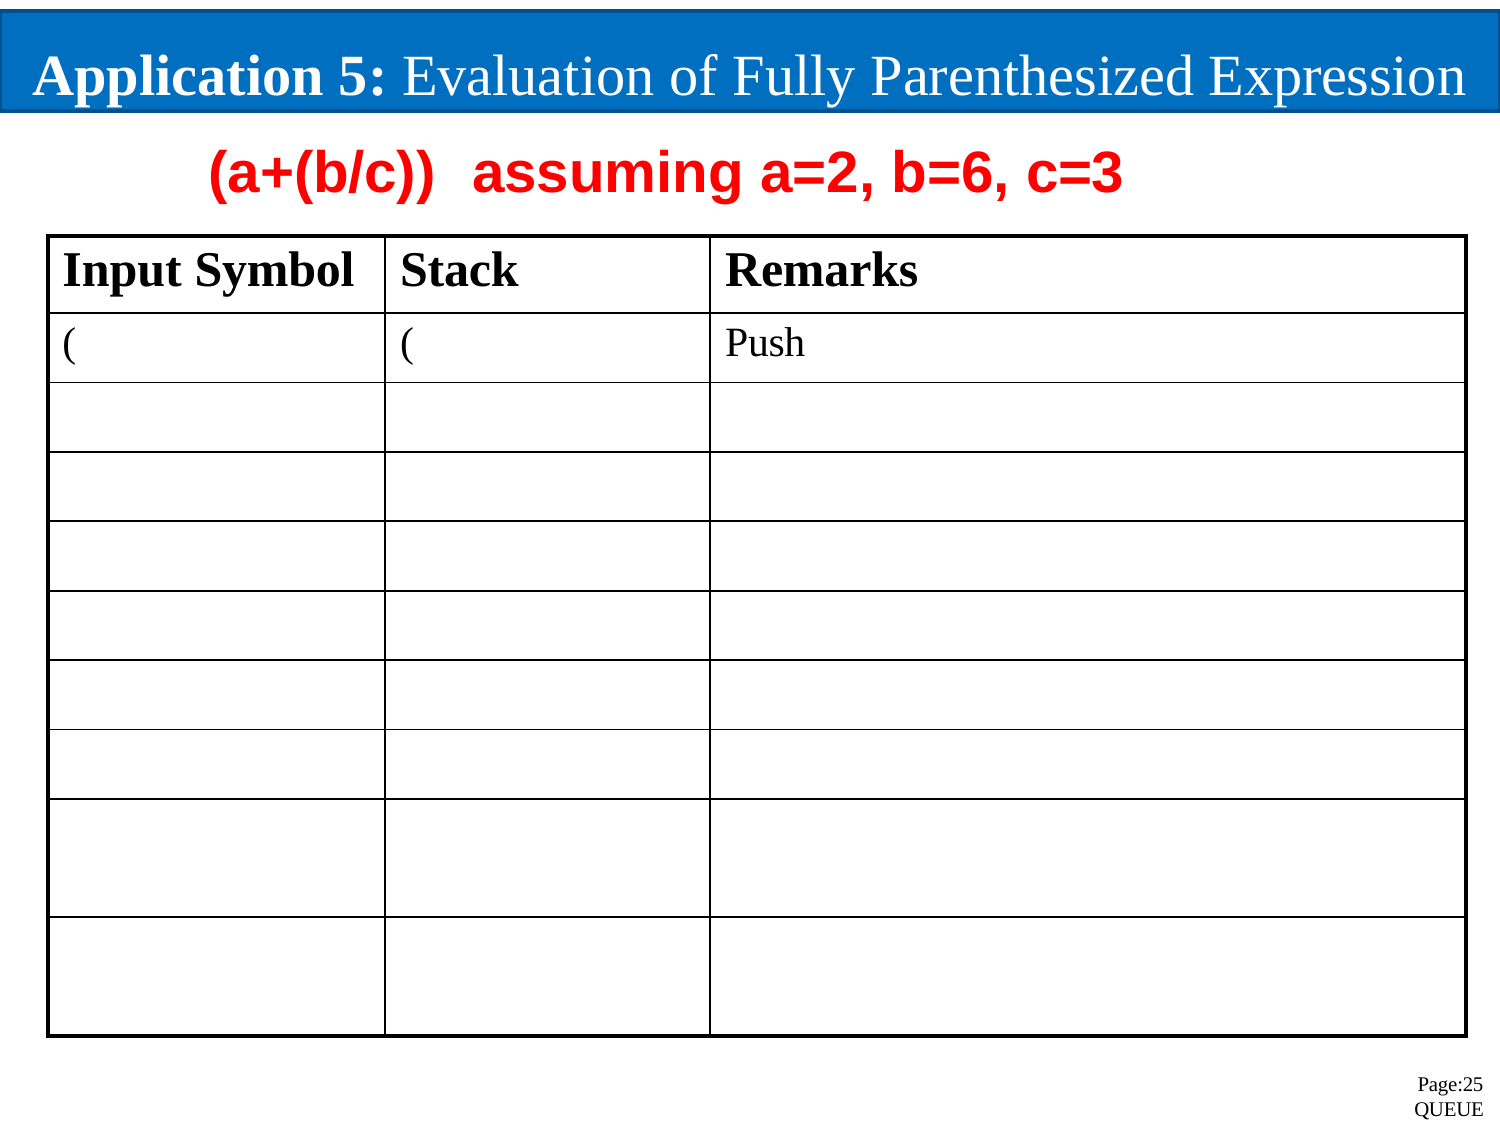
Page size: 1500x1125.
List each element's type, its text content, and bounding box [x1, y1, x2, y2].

table_cell ( [386, 314, 709, 382]
table_cell [50, 918, 384, 1034]
table_cell [711, 730, 1464, 798]
title Application 5: Evaluation of Fully Parenthesized Expression [0, 122, 1500, 226]
table_cell [711, 800, 1464, 916]
table_cell [386, 522, 709, 590]
table_header Stack [386, 238, 709, 312]
table_cell [50, 453, 384, 520]
table_cell [711, 383, 1464, 451]
table_cell [386, 730, 709, 798]
table_cell [711, 522, 1464, 590]
table_cell [50, 661, 384, 729]
table_cell [386, 592, 709, 659]
slide_number Page:25 QUEUE [1412, 1069, 1494, 1125]
table_cell [50, 800, 384, 916]
text_box (a+(b/c)) assuming a=2, b=6, c=3 [206, 131, 1126, 204]
table_header Remarks [711, 238, 1464, 312]
table_cell [50, 383, 384, 451]
table_cell [711, 592, 1464, 659]
table_cell ( [50, 314, 384, 382]
table_cell Push [711, 314, 1464, 382]
table_cell [711, 453, 1464, 520]
table_cell [386, 383, 709, 451]
table_header Input Symbol [50, 238, 384, 312]
table_cell [711, 661, 1464, 729]
table_cell [386, 918, 709, 1034]
table_cell [386, 800, 709, 916]
table_cell [50, 592, 384, 659]
table_cell [50, 522, 384, 590]
table_cell [386, 453, 709, 520]
table_cell [711, 918, 1464, 1034]
table_cell [50, 730, 384, 798]
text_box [0, 8, 1500, 114]
table_cell [386, 661, 709, 729]
